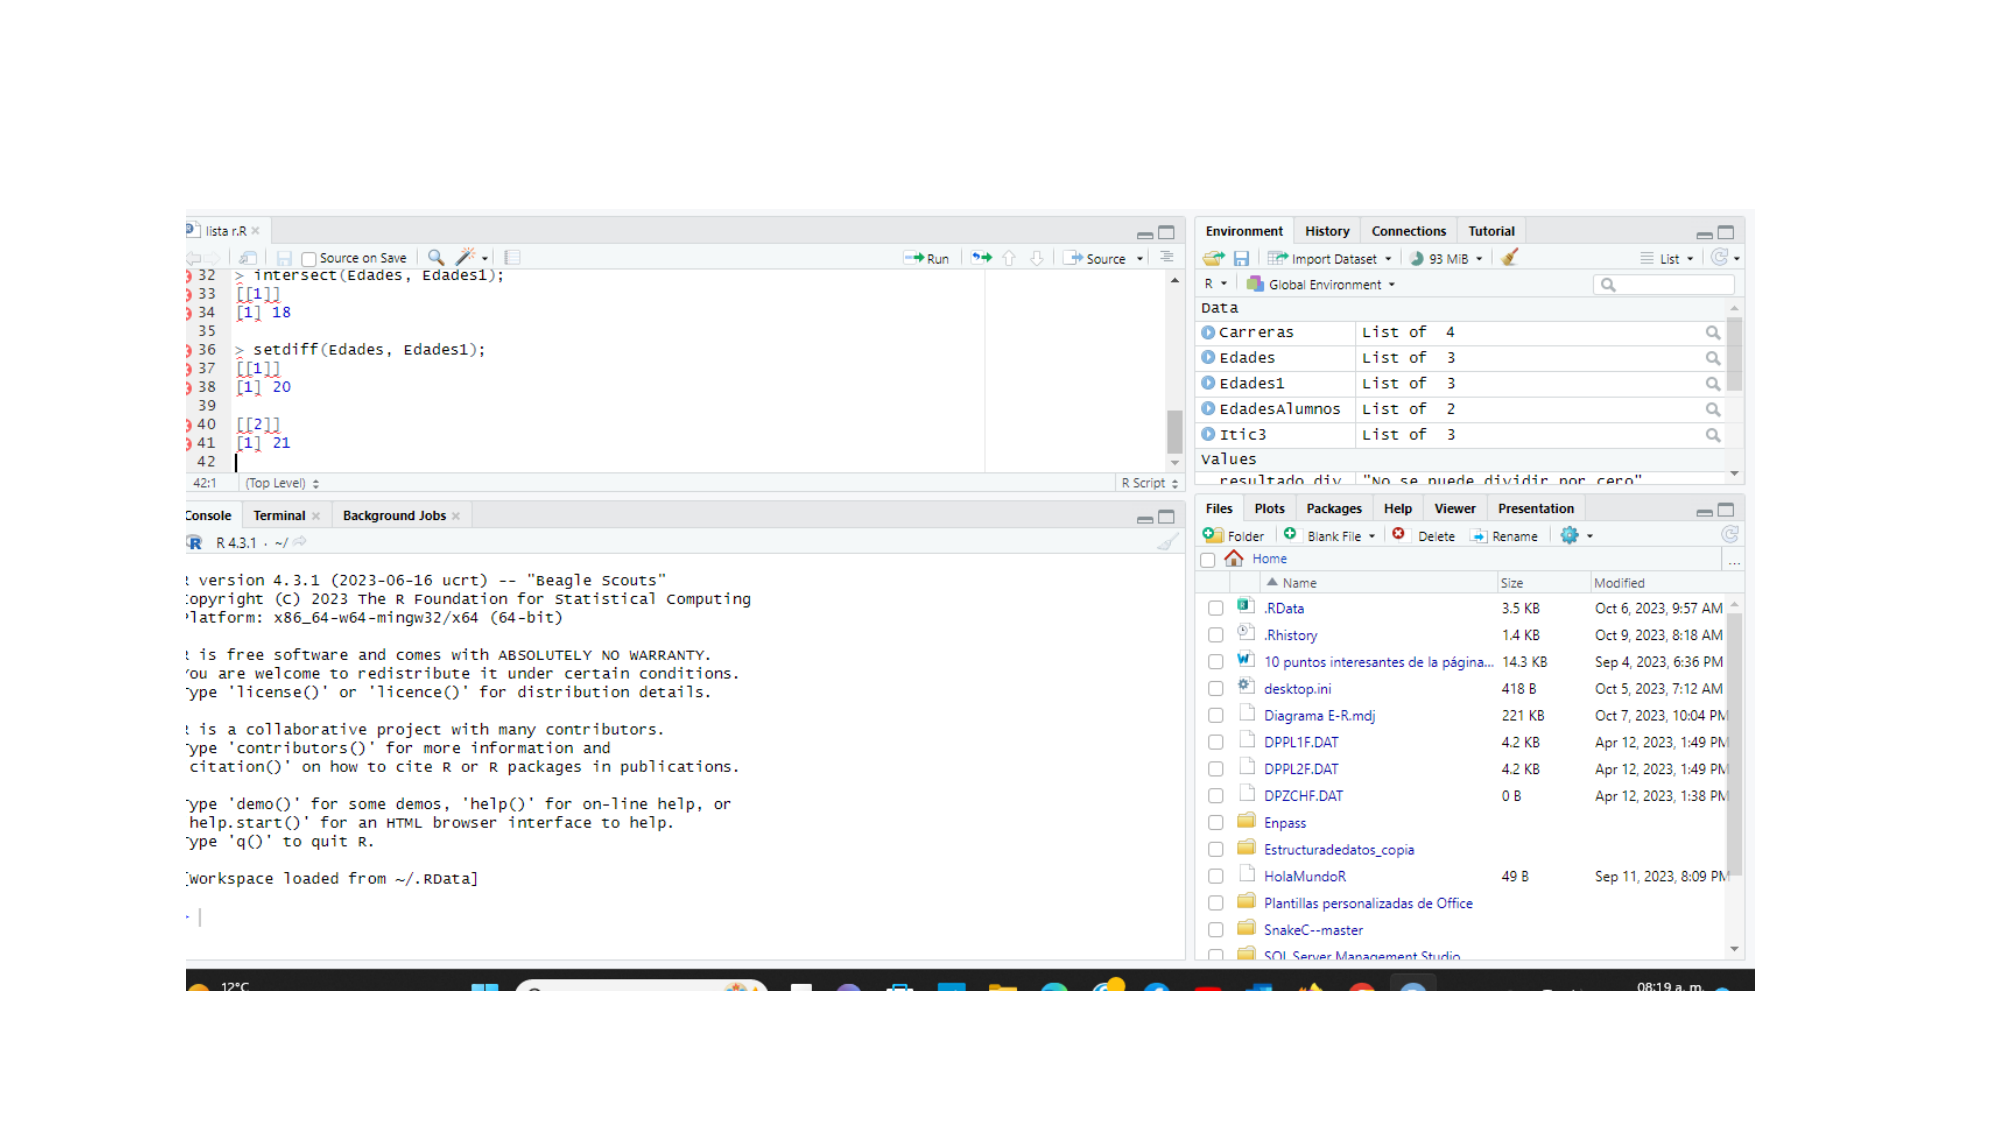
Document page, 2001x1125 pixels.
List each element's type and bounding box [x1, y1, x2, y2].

picture [186, 209, 1755, 991]
